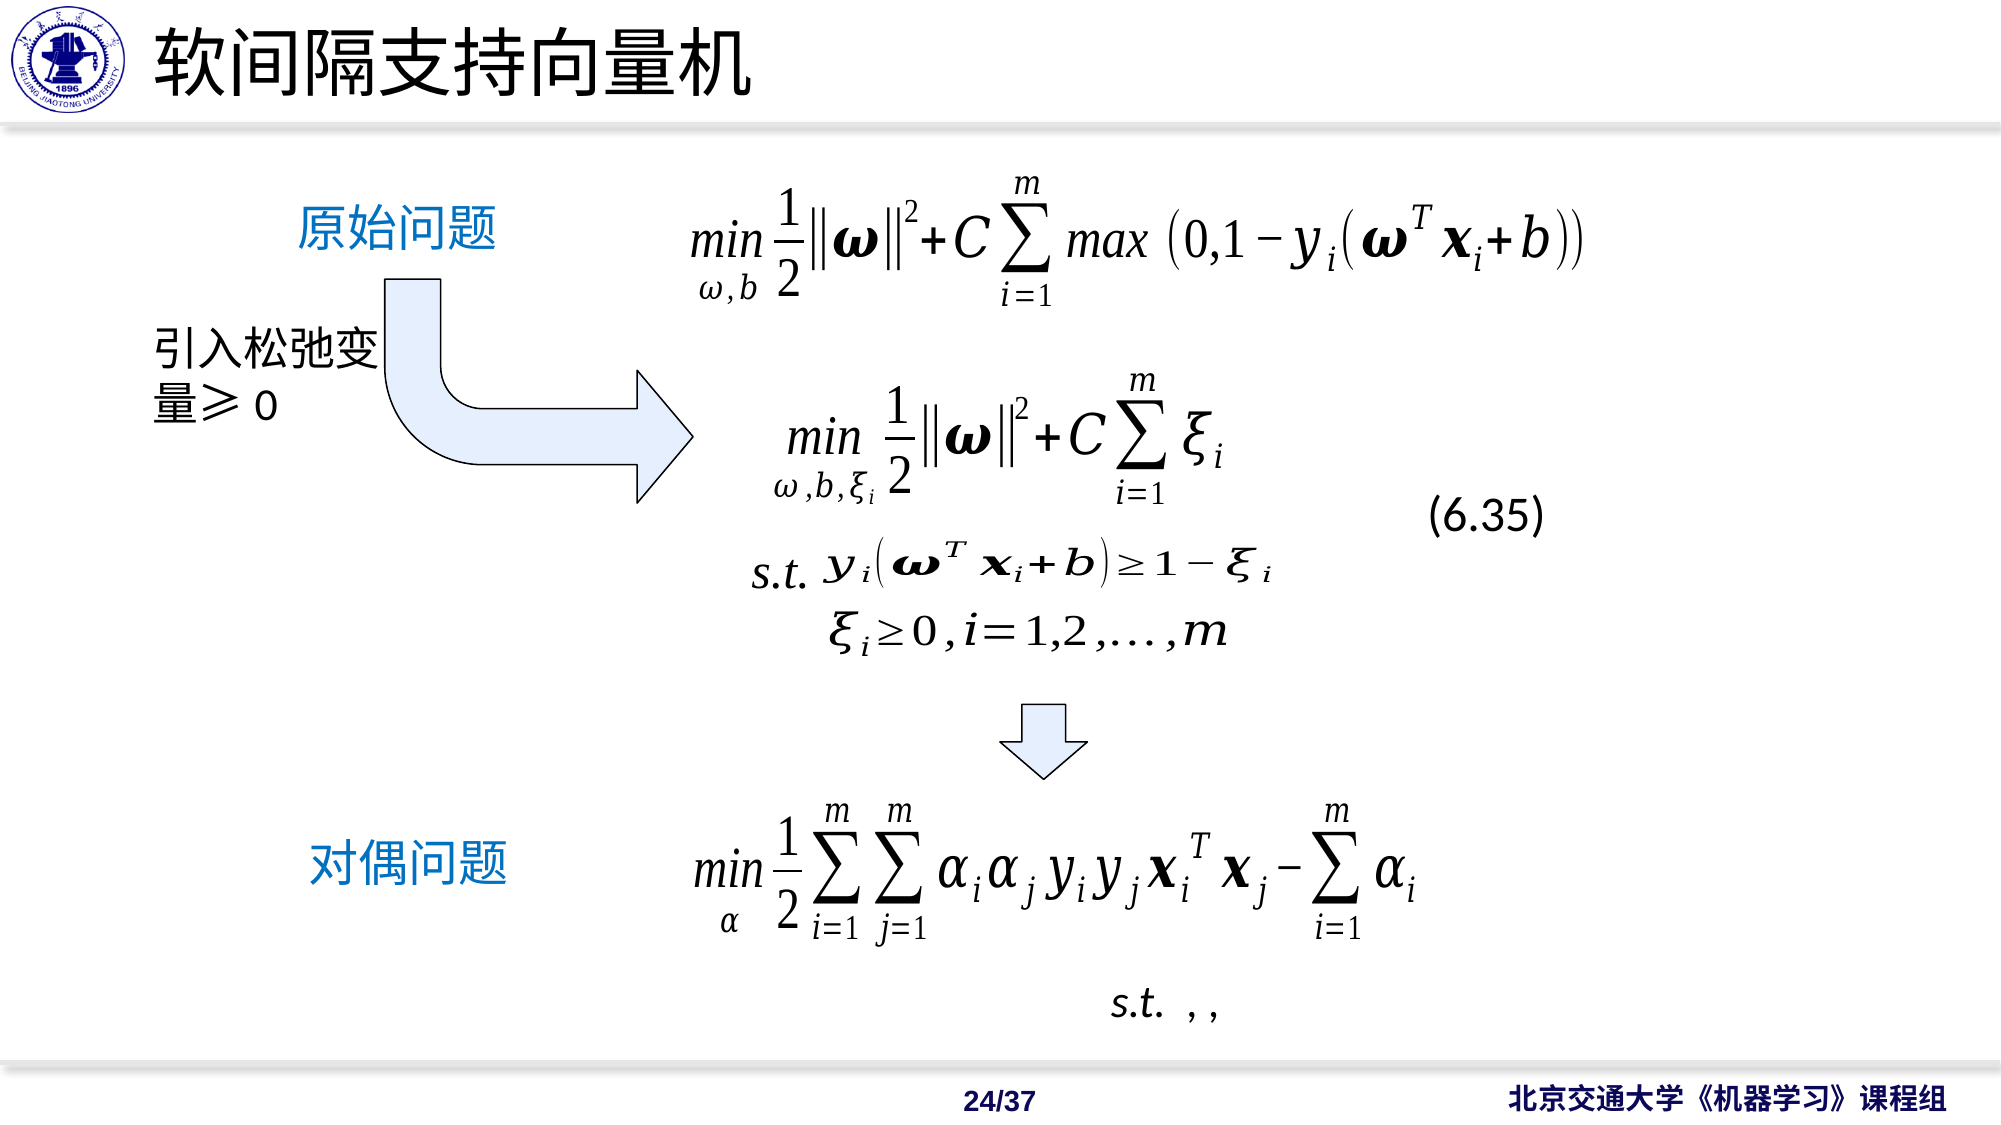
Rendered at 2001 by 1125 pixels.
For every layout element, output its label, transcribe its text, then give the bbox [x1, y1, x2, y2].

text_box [736, 359, 1273, 663]
title 软间隔支持向量机 [137, 0, 1863, 175]
text_box [384, 279, 694, 504]
text_box 原始问题 [282, 195, 564, 270]
text_box 对偶问题 [293, 831, 553, 905]
text_box (6.35) [1412, 474, 1575, 549]
picture [11, 6, 125, 113]
text_box [999, 704, 1088, 780]
